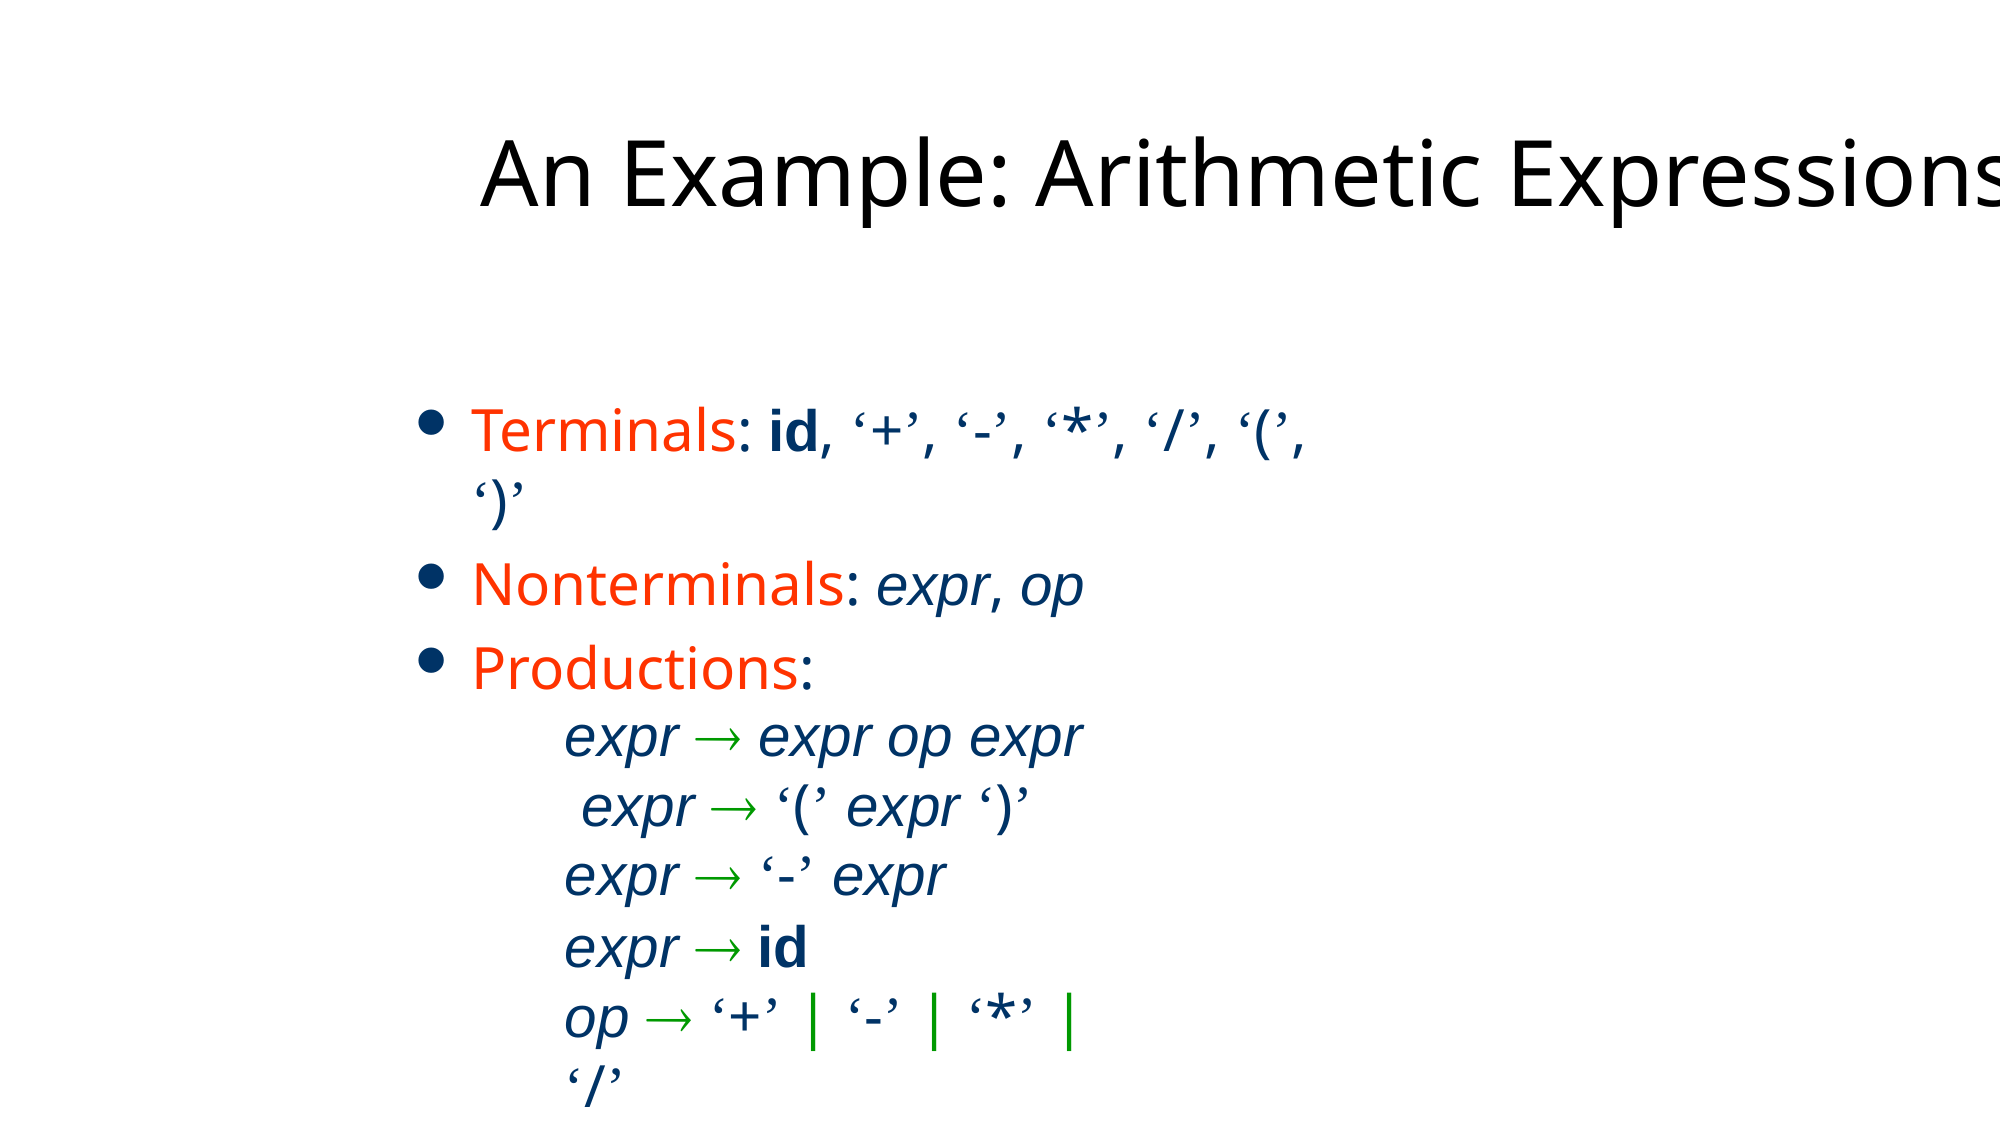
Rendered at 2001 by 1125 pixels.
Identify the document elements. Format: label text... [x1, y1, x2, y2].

text_box Terminals: id, ‘+’, ‘-’, ‘*’, ‘/’, ‘(’, ‘)’ Nonterminals: expr, op Productions: expr  expr op expr expr  ‘(’ expr ‘)’ expr  ‘-’ expr expr  id op  ‘+’ | ‘-’ | ‘*’ | ‘/’ Start symbol: expr [412, 377, 1374, 1125]
title An Example: Arithmetic Expressions [387, 73, 2000, 264]
